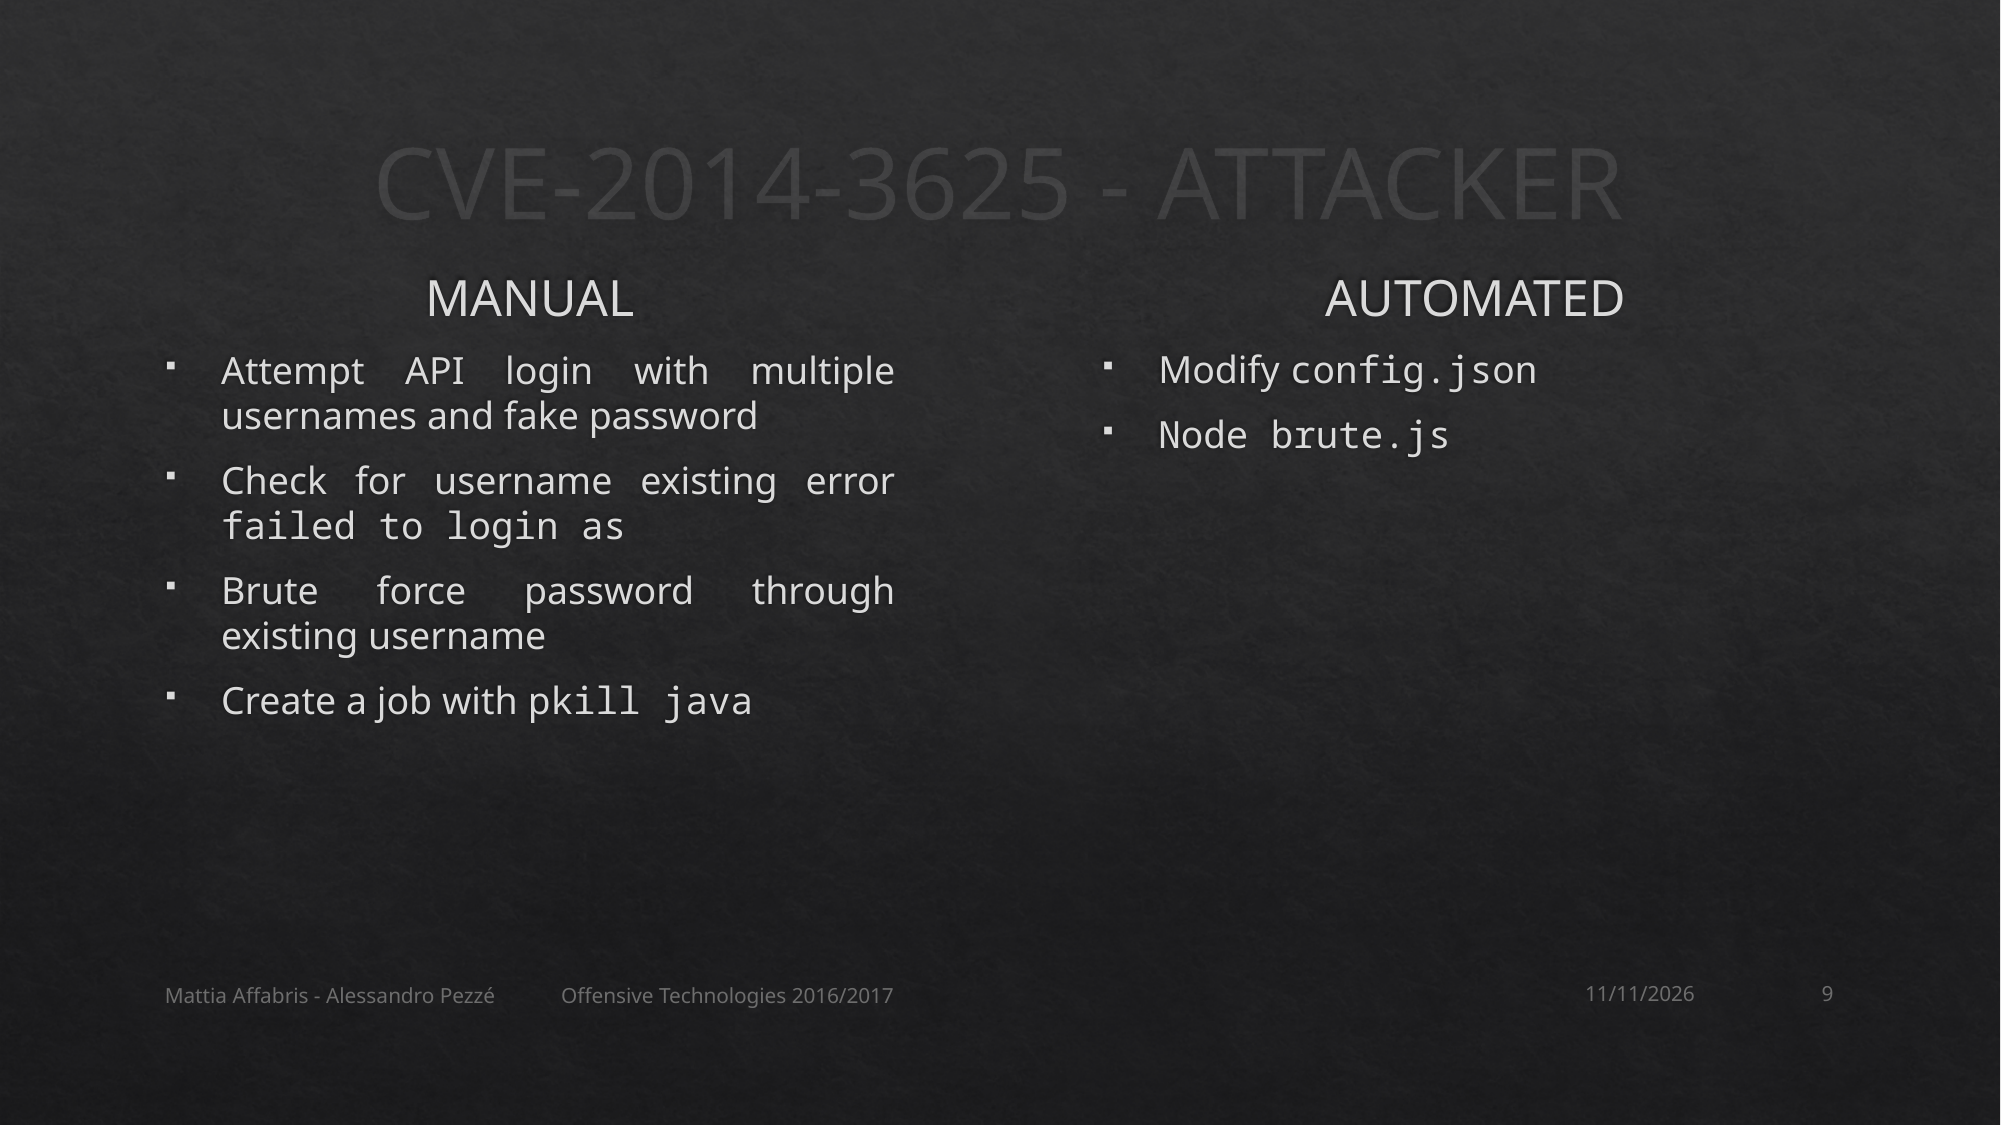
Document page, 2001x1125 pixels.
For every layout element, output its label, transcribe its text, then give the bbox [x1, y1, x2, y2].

text_box MANUAL Attempt API login with multiple usernames and fake password Check for username existing error failed to login as Brute force password through existing username Create a job with pkill java [149, 259, 911, 925]
slide_number 9 [1724, 965, 1849, 1025]
footer Mattia Affabris - Alessandro Pezzé Offensive Technologies 2016/2017 [149, 965, 1245, 1025]
title CVE-2014-3625 - ATTACKER [149, 99, 1849, 260]
text_box AUTOMATED Modify config.json Node brute.js [1087, 258, 1865, 925]
text_box [959, 341, 1621, 1014]
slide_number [1259, 965, 1710, 1025]
